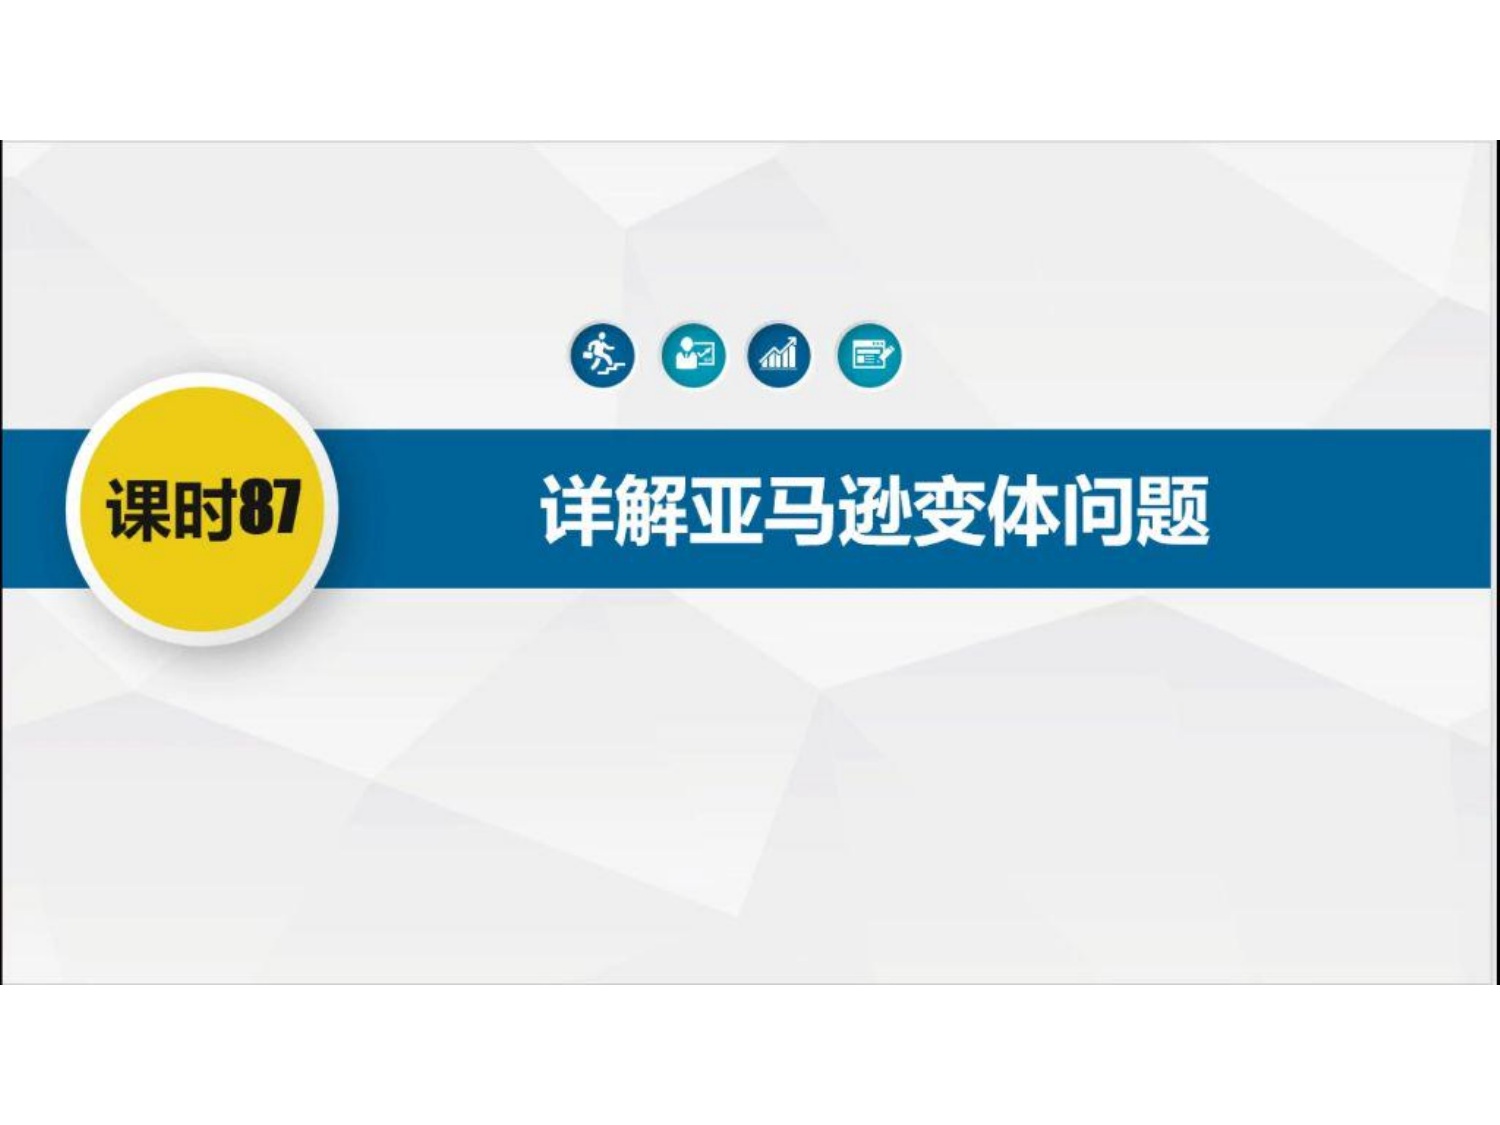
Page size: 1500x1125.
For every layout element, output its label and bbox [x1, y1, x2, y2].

picture [0, 140, 1500, 985]
